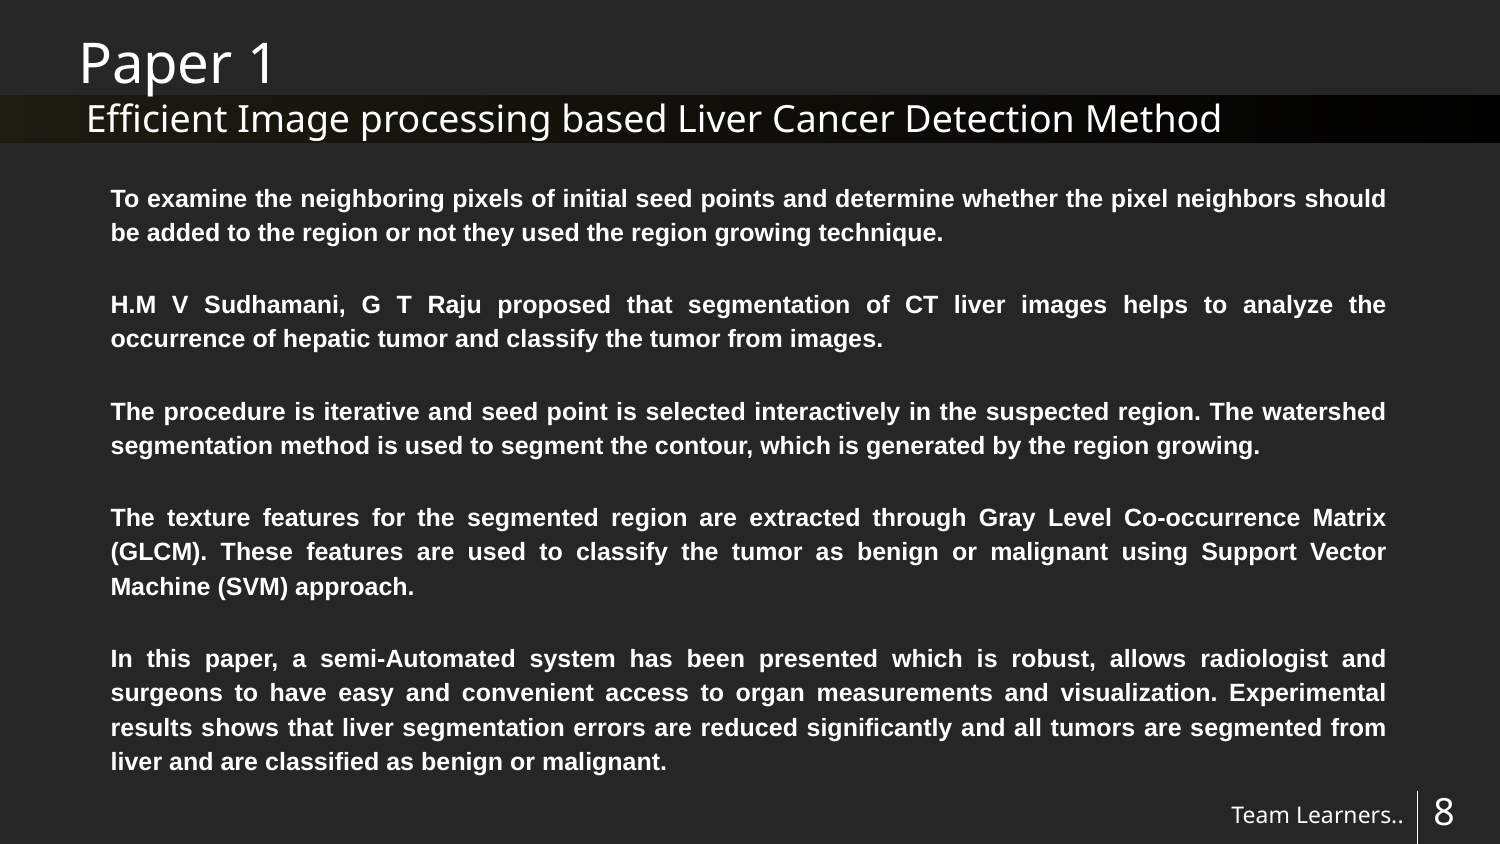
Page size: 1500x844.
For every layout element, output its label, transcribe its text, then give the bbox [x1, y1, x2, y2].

text_box ‹#› [1419, 790, 1500, 836]
text_box Efficient Image processing based Liver Cancer Detection Method [72, 88, 1408, 136]
text_box To examine the neighboring pixels of initial seed points and determine whether the pixel neighbors should be added to the region or not they used the region growing technique. H.M V Sudhamani, G T Raju proposed that segmentation of CT liver images helps to analyze the occurrence of hepatic tumor and classify the tumor from images. The procedure is iterative and seed point is selected interactively in the suspected region. The watershed segmentation method is used to segment the contour, which is generated by the region growing. The texture features for the segmented region are extracted through Gray Level Co-occurrence Matrix (GLCM). These features are used to classify the tumor as benign or malignant using Support Vector Machine (SVM) approach. In this paper, a semi-Automated system has been presented which is robust, allows radiologist and surgeons to have easy and convenient access to organ measurements and visualization. Experimental results shows that liver segmentation errors are reduced significantly and all tumors are segmented from liver and are classified as benign or malignant. [97, 162, 1403, 791]
text_box Team Learners.. [537, 790, 1418, 836]
text_box Paper 1 [64, 0, 1415, 102]
